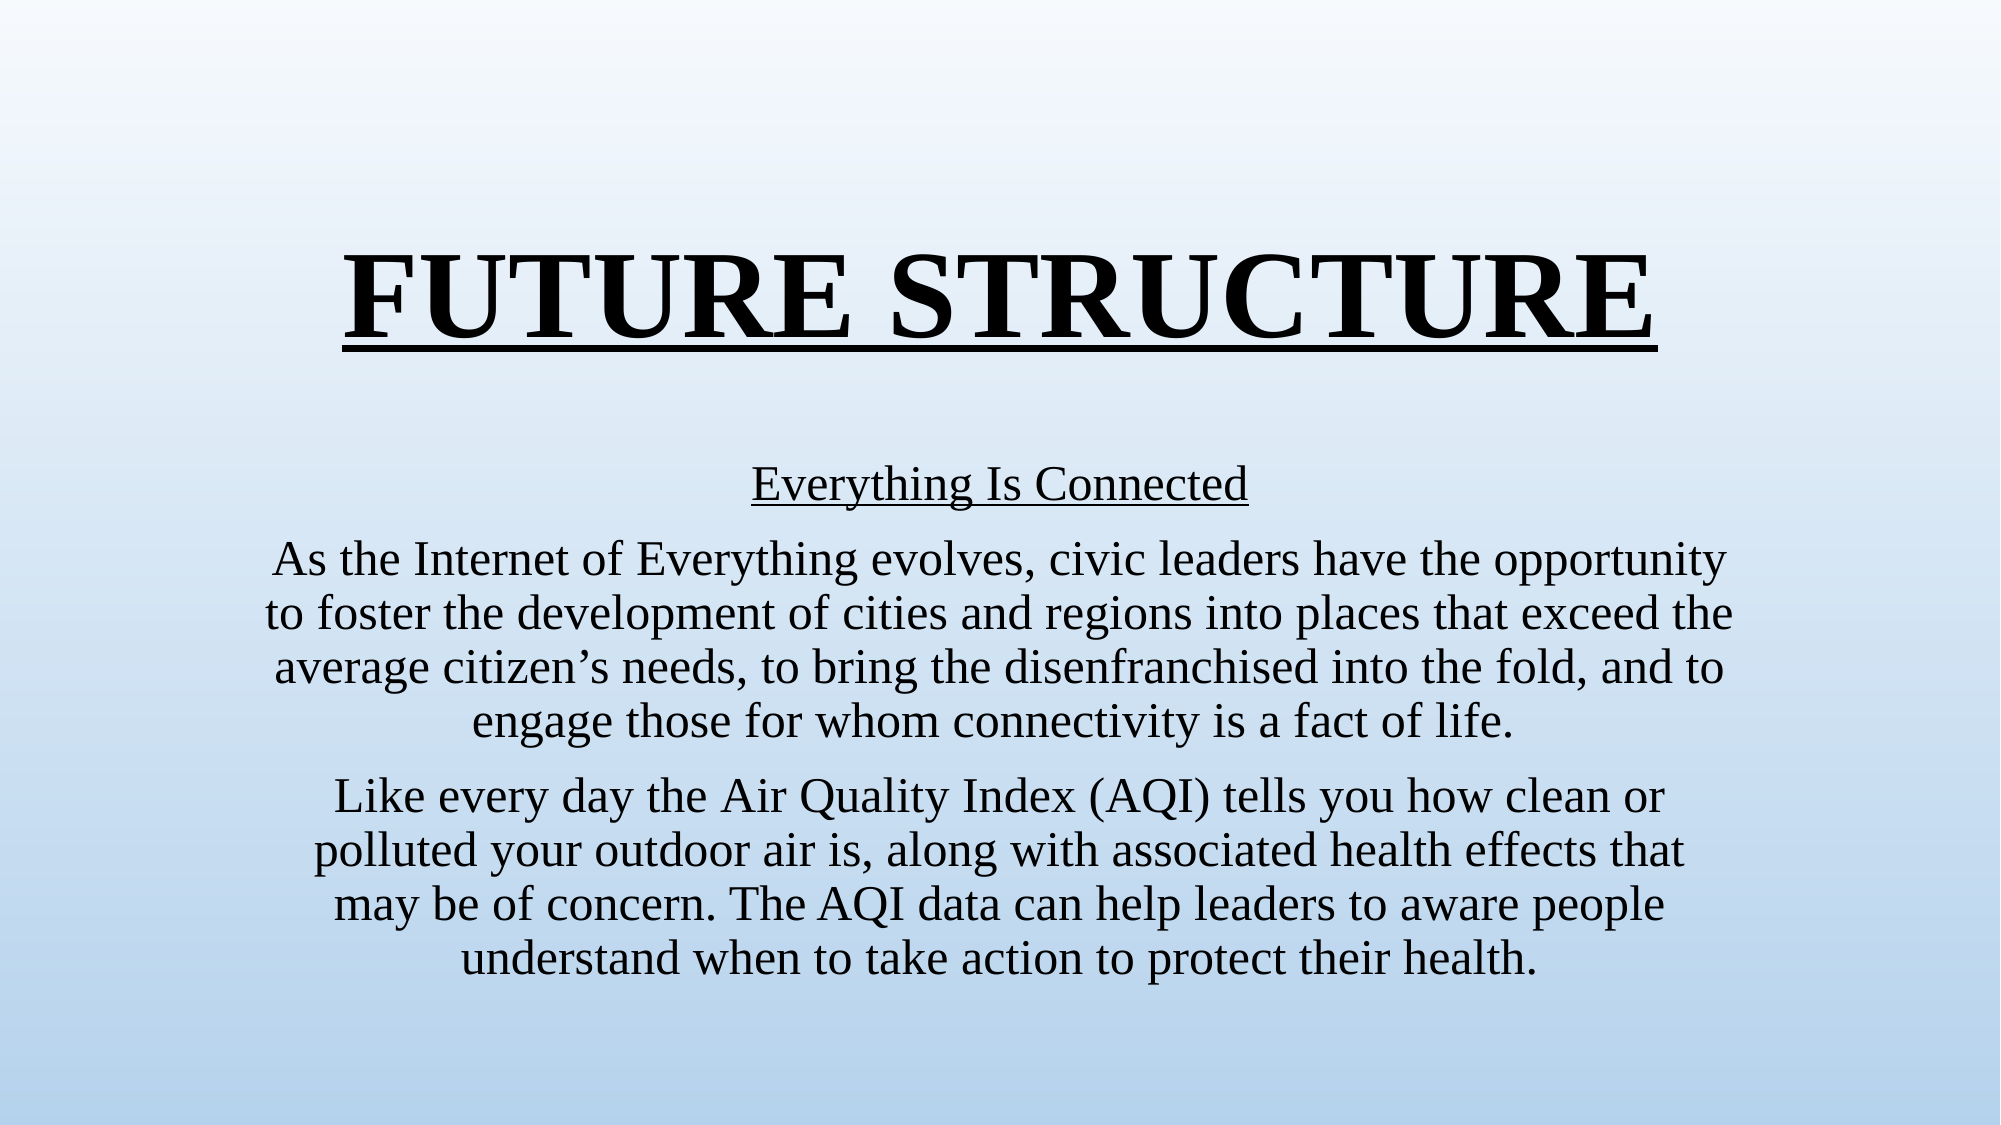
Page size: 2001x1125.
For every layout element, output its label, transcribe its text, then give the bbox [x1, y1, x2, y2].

subtitle Everything Is Connected As the Internet of Everything evolves, civic leaders have the opportunity to foster the development of cities and regions into places that exceed the average citizen’s needs, to bring the disenfranchised into the fold, and to engage those for whom connectivity is a fact of life. Like every day the Air Quality Index (AQI) tells you how clean or polluted your outdoor air is, along with associated health effects that may be of concern. The AQI data can help leaders to aware people understand when to take action to protect their health. [249, 450, 1750, 1056]
title FUTURE STRUCTURE [249, 184, 1750, 373]
